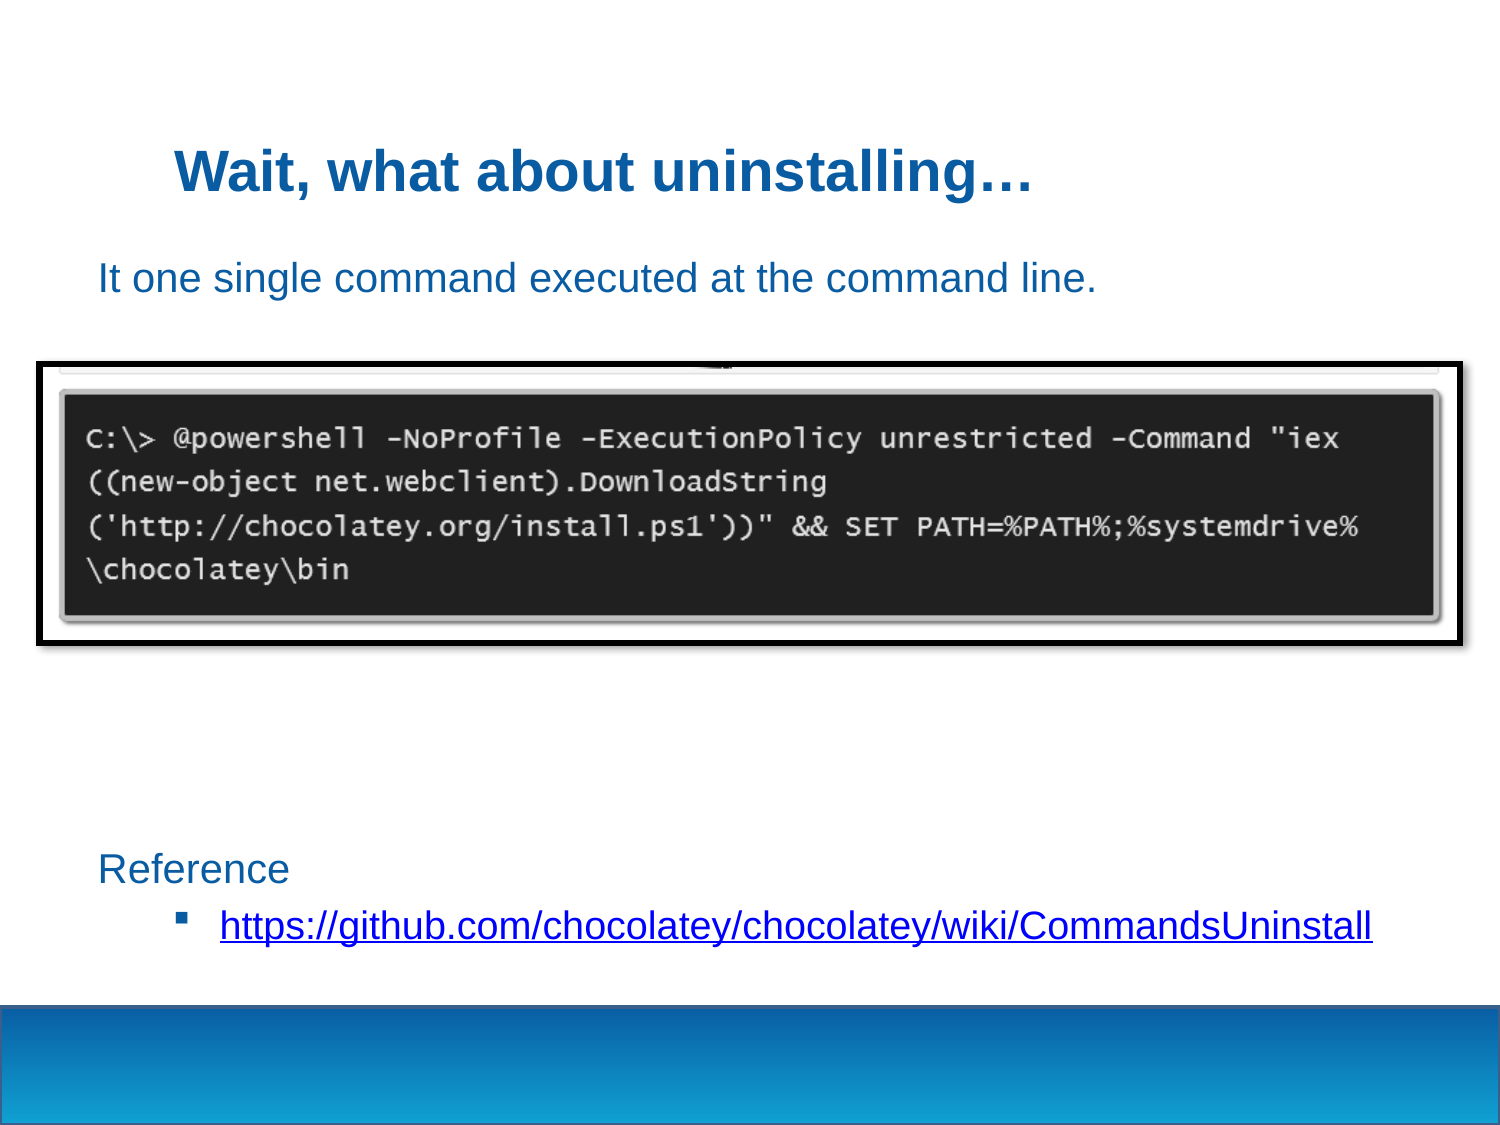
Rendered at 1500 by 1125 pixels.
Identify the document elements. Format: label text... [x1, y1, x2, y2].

text_box It one single command executed at the command line. [82, 243, 1418, 365]
list Reference https://github.com/chocolatey/chocolatey/wiki/CommandsUninstall [82, 834, 1418, 1000]
picture [42, 366, 1458, 641]
title Wait, what about uninstalling… [159, 125, 1341, 243]
